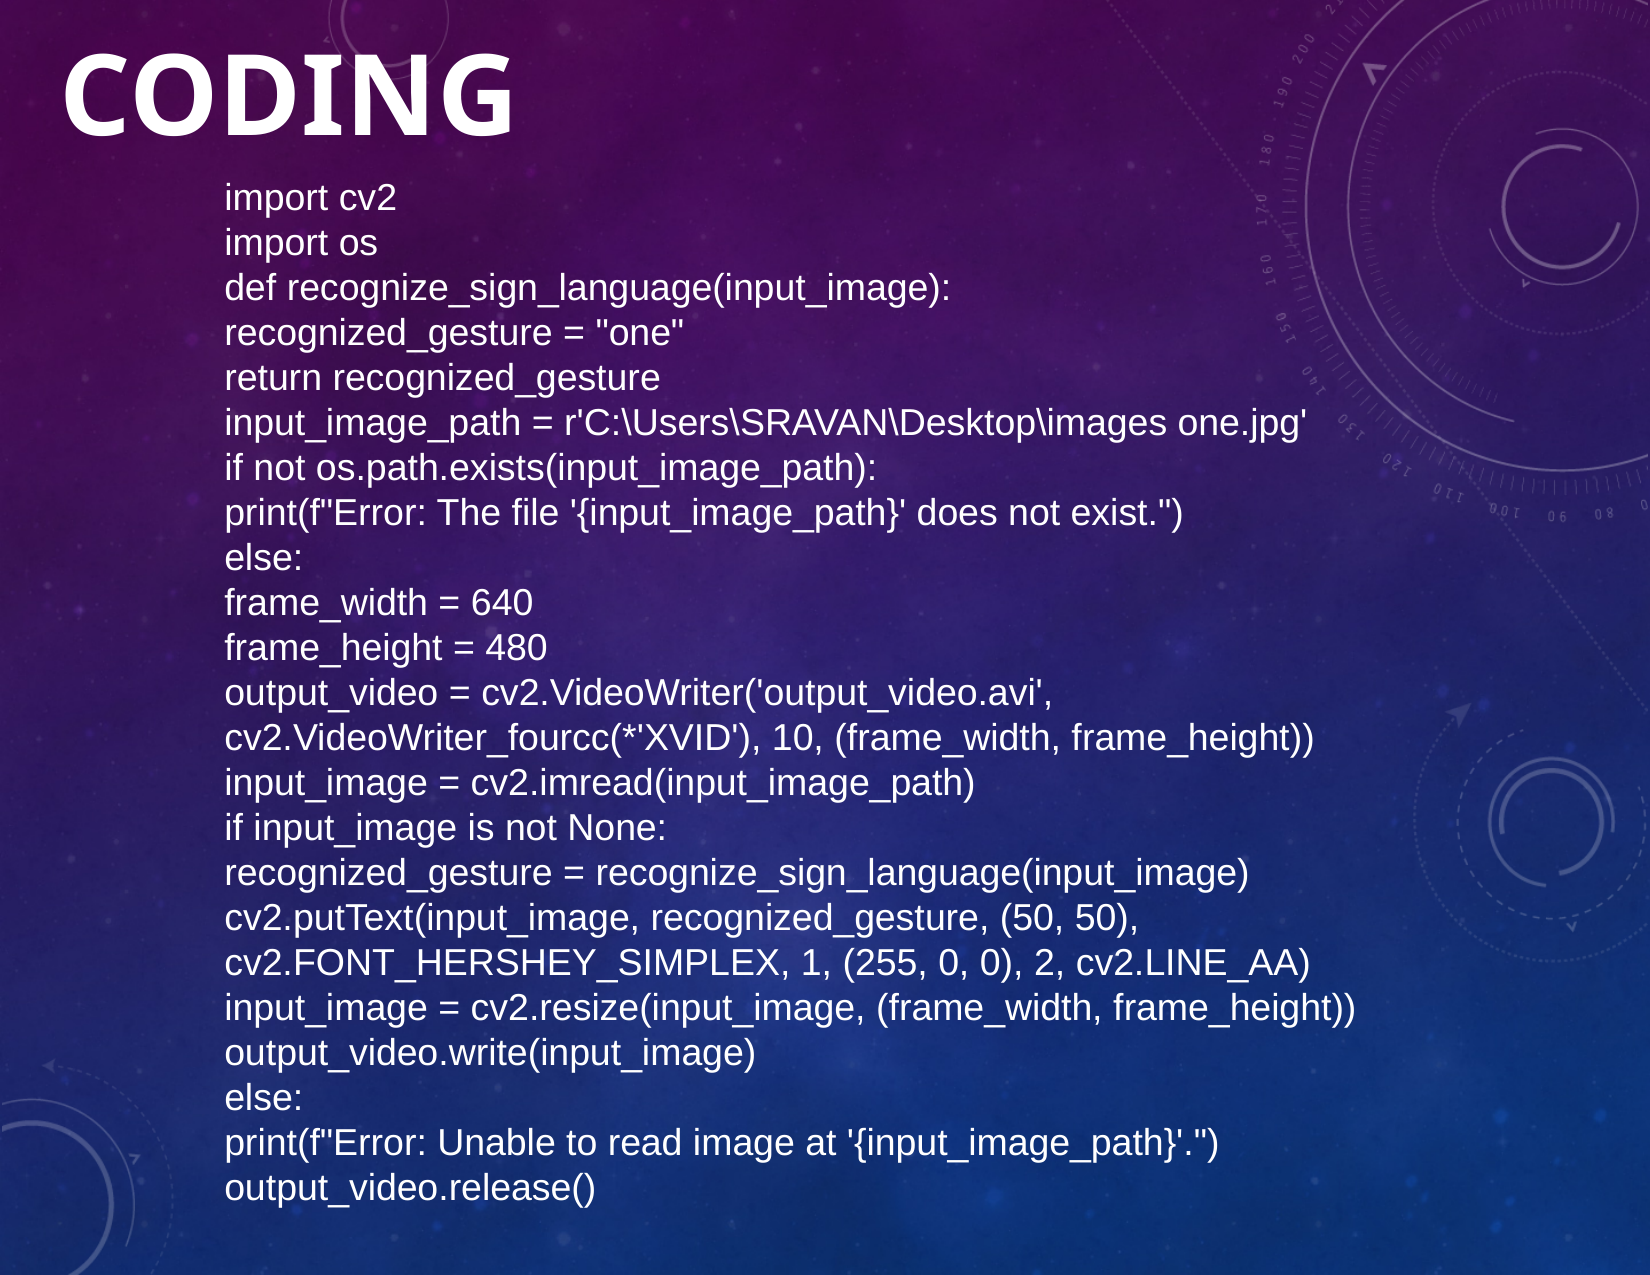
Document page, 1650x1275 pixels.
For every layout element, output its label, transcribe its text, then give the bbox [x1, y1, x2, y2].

text_box import cv2 import os def recognize_sign_language(input_image): recognized_gesture = "one" return recognized_gesture input_image_path = r'C:\Users\SRAVAN\Desktop\images one.jpg' if not os.path.exists(input_image_path): print(f"Error: The file '{input_image_path}' does not exist.") else: frame_width = 640 frame_height = 480 output_video = cv2.VideoWriter('output_video.avi', cv2.VideoWriter_fourcc(*'XVID'), 10, (frame_width, frame_height)) input_image = cv2.imread(input_image_path) if input_image is not None: recognized_gesture = recognize_sign_language(input_image) cv2.putText(input_image, recognized_gesture, (50, 50), cv2.FONT_HERSHEY_SIMPLEX, 1, (255, 0, 0), 2, cv2.LINE_AA) input_image = cv2.resize(input_image, (frame_width, frame_height)) output_video.write(input_image) else: print(f"Error: Unable to read image at '{input_image_path}'.") output_video.release() [209, 165, 1372, 1251]
title CODING [44, 0, 1448, 227]
picture [0, 0, 1650, 1275]
